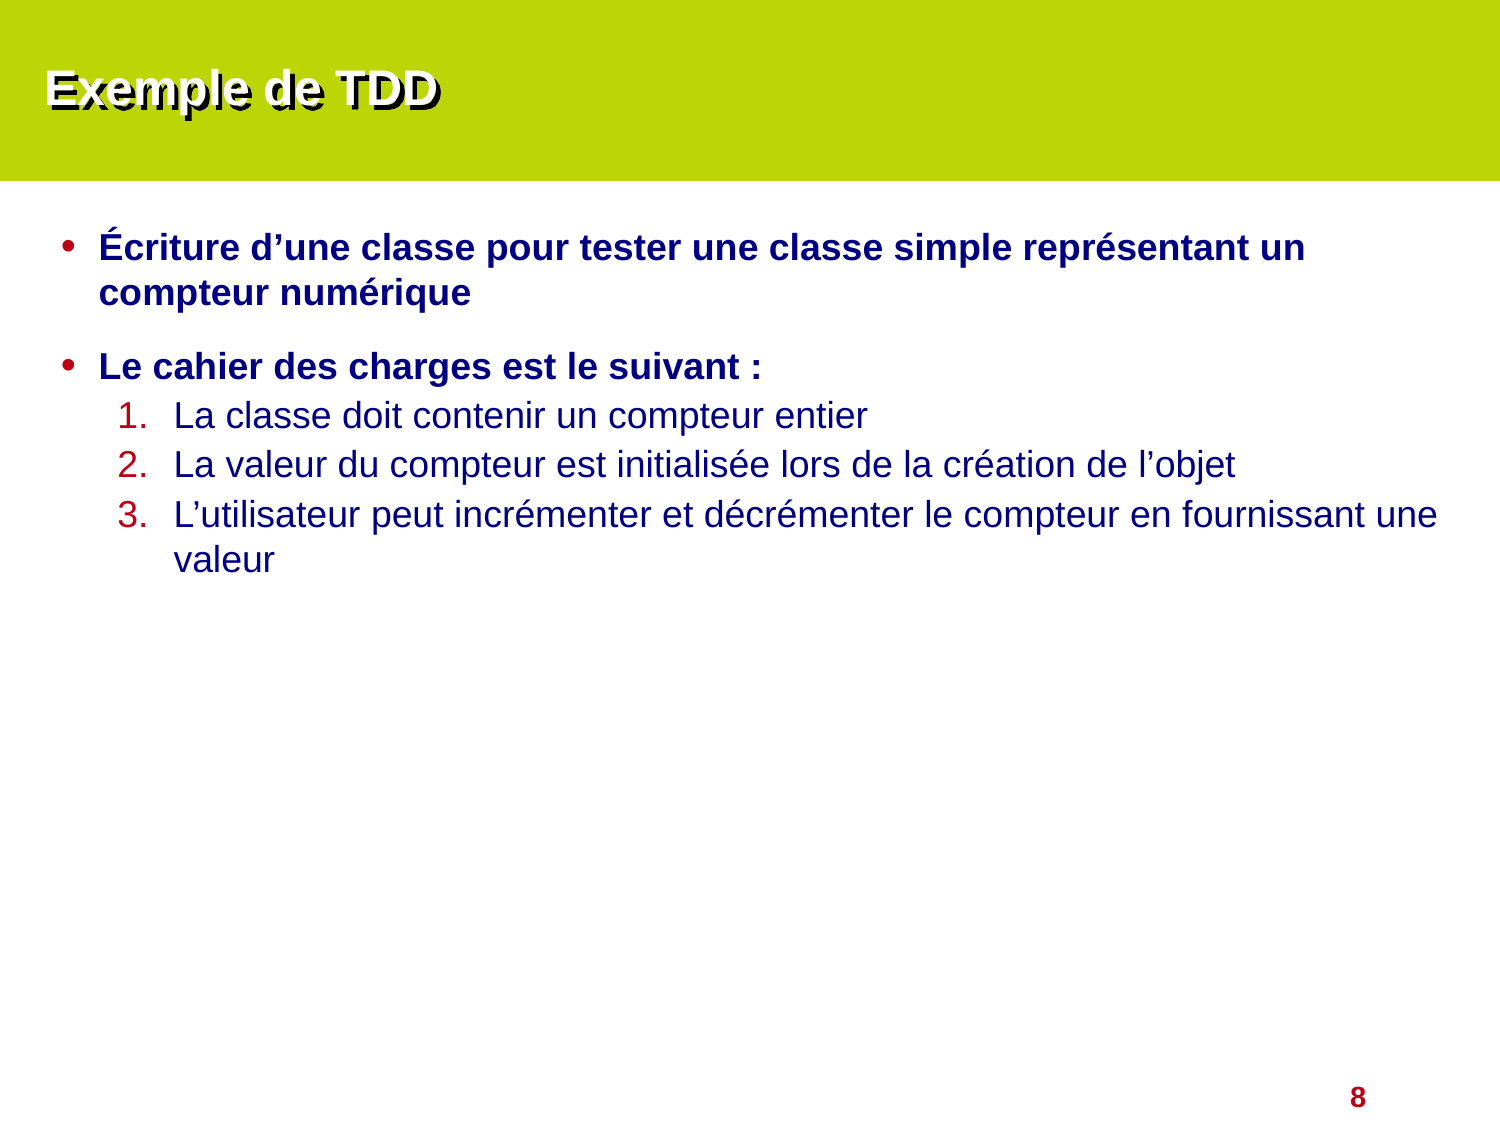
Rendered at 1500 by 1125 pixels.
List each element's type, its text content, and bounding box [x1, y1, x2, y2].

title Exemple de TDD [29, 26, 1308, 146]
list Écriture d’une classe pour tester une classe simple représentant un compteur numérique Le cahier des charges est le suivant : La classe doit contenir un compteur entier La valeur du compteur est initialisée lors de la création de l’objet L’utilisateur peut incrémenter et décrémenter le compteur en fournissant une valeur [45, 215, 1457, 591]
